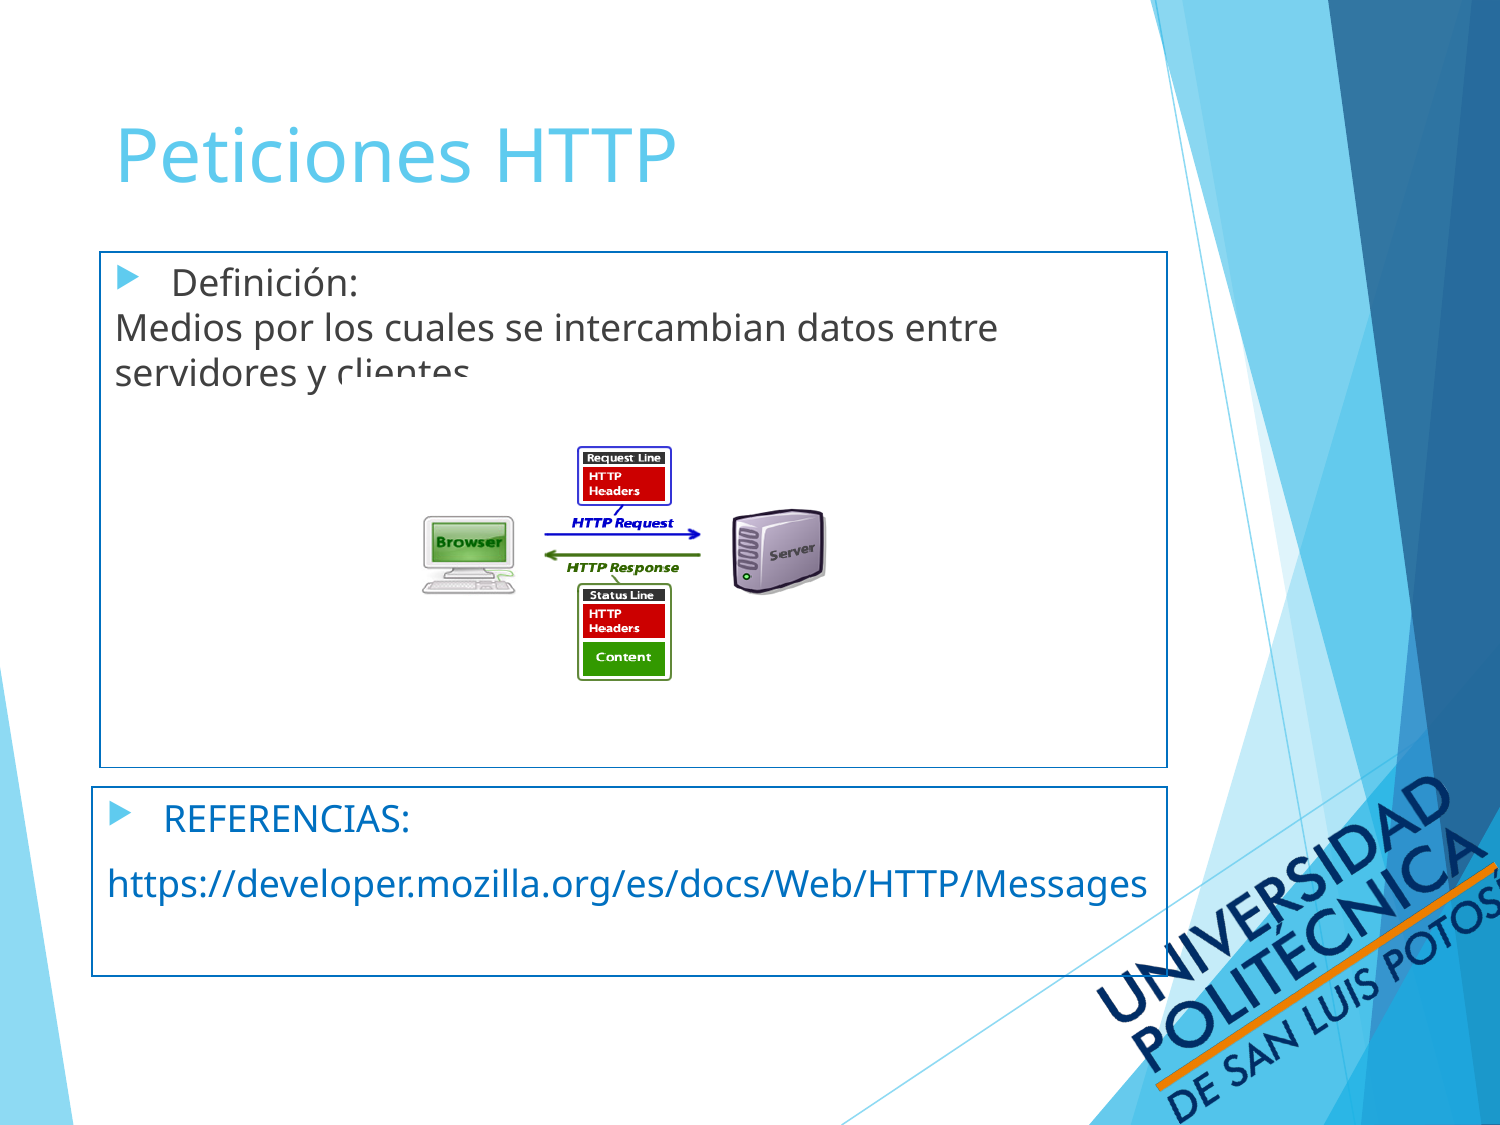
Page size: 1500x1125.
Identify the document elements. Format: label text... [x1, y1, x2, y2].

text_box Peticiones HTTP [99, 99, 1142, 251]
text_box REFERENCIAS: https://developer.mozilla.org/es/docs/Web/HTTP/Messages [92, 786, 1168, 976]
text_box Definición: Medios por los cuales se intercambian datos entre servidores y clientes. [99, 251, 1168, 768]
picture [342, 377, 898, 746]
picture [1093, 768, 1500, 1124]
